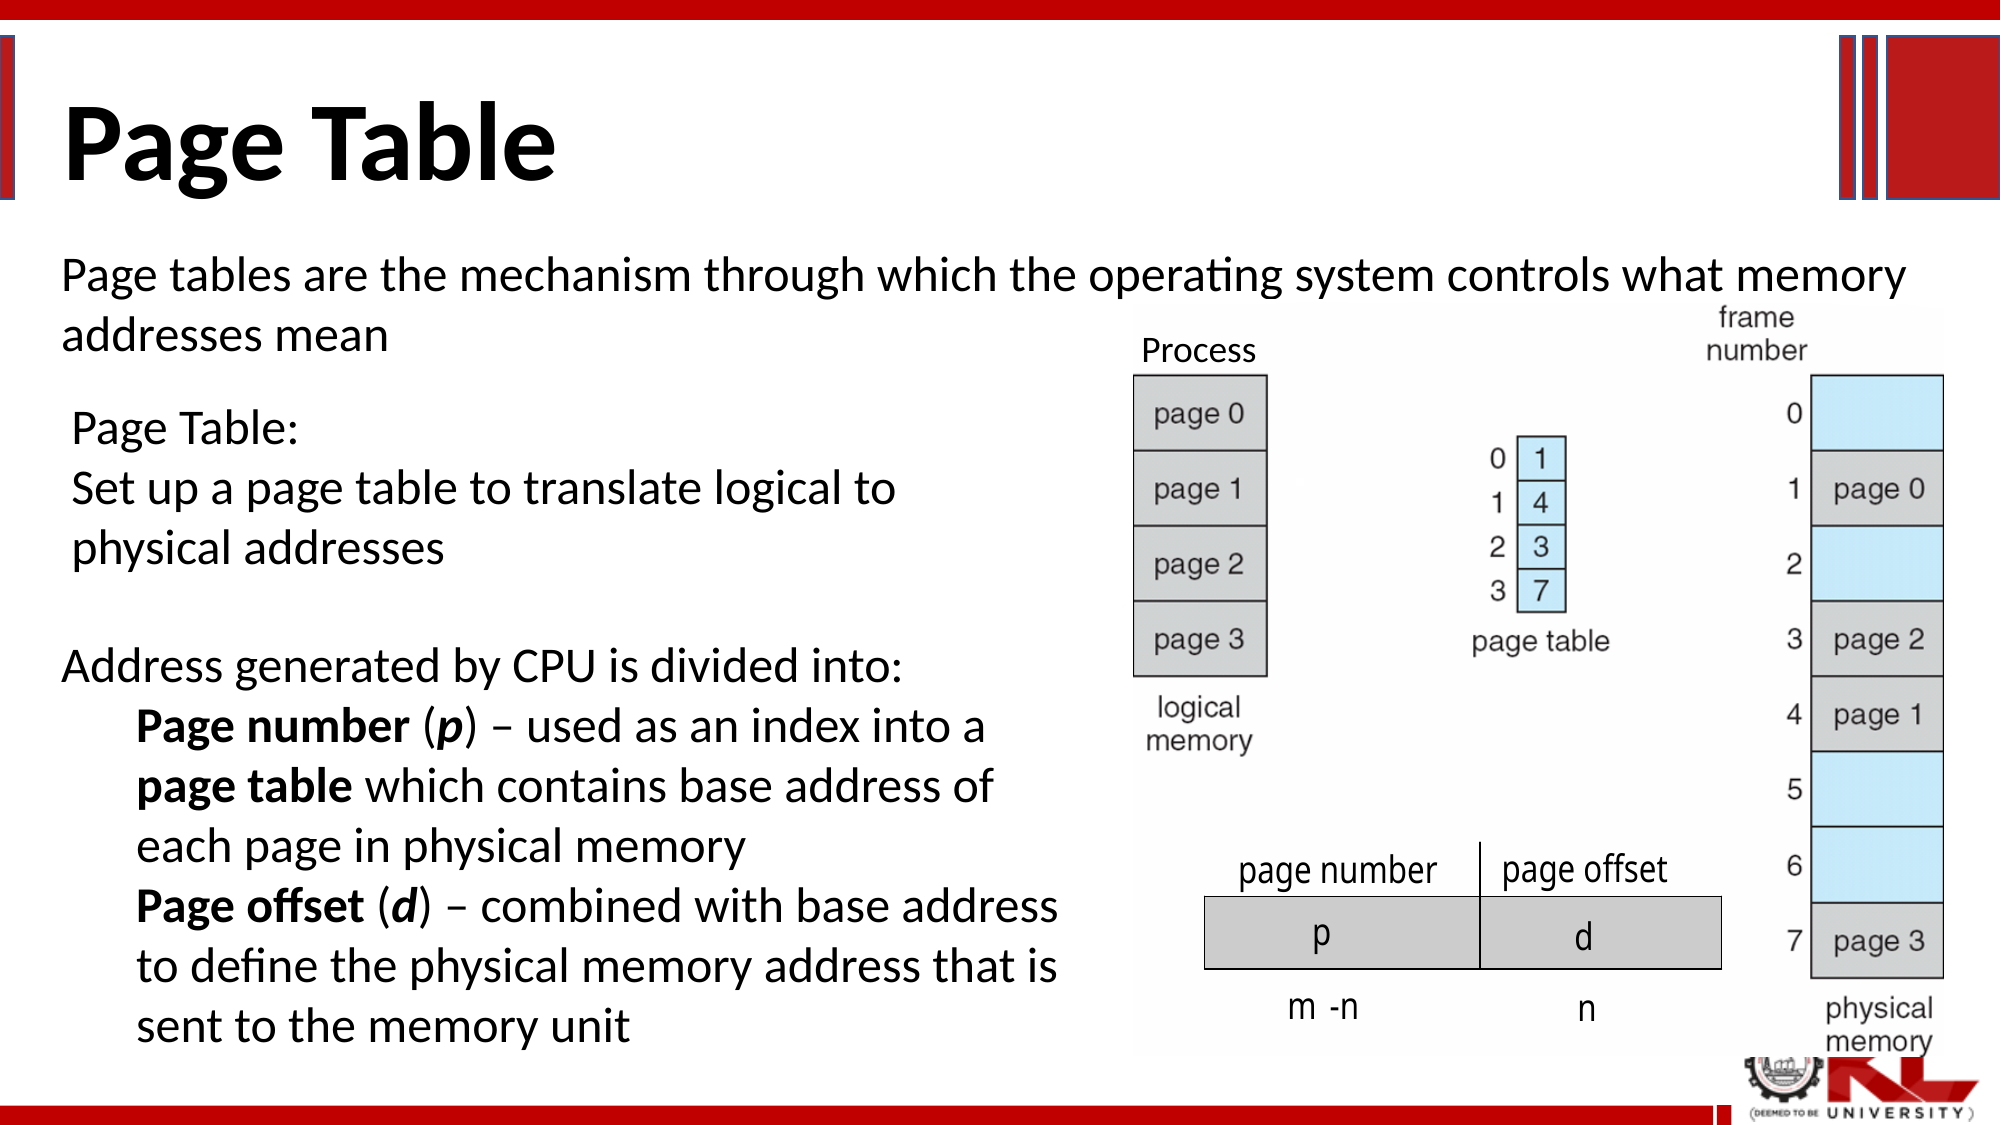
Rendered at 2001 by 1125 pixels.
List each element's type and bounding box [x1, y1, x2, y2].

text_box [0, 0, 2000, 1125]
picture [1133, 299, 1944, 1057]
